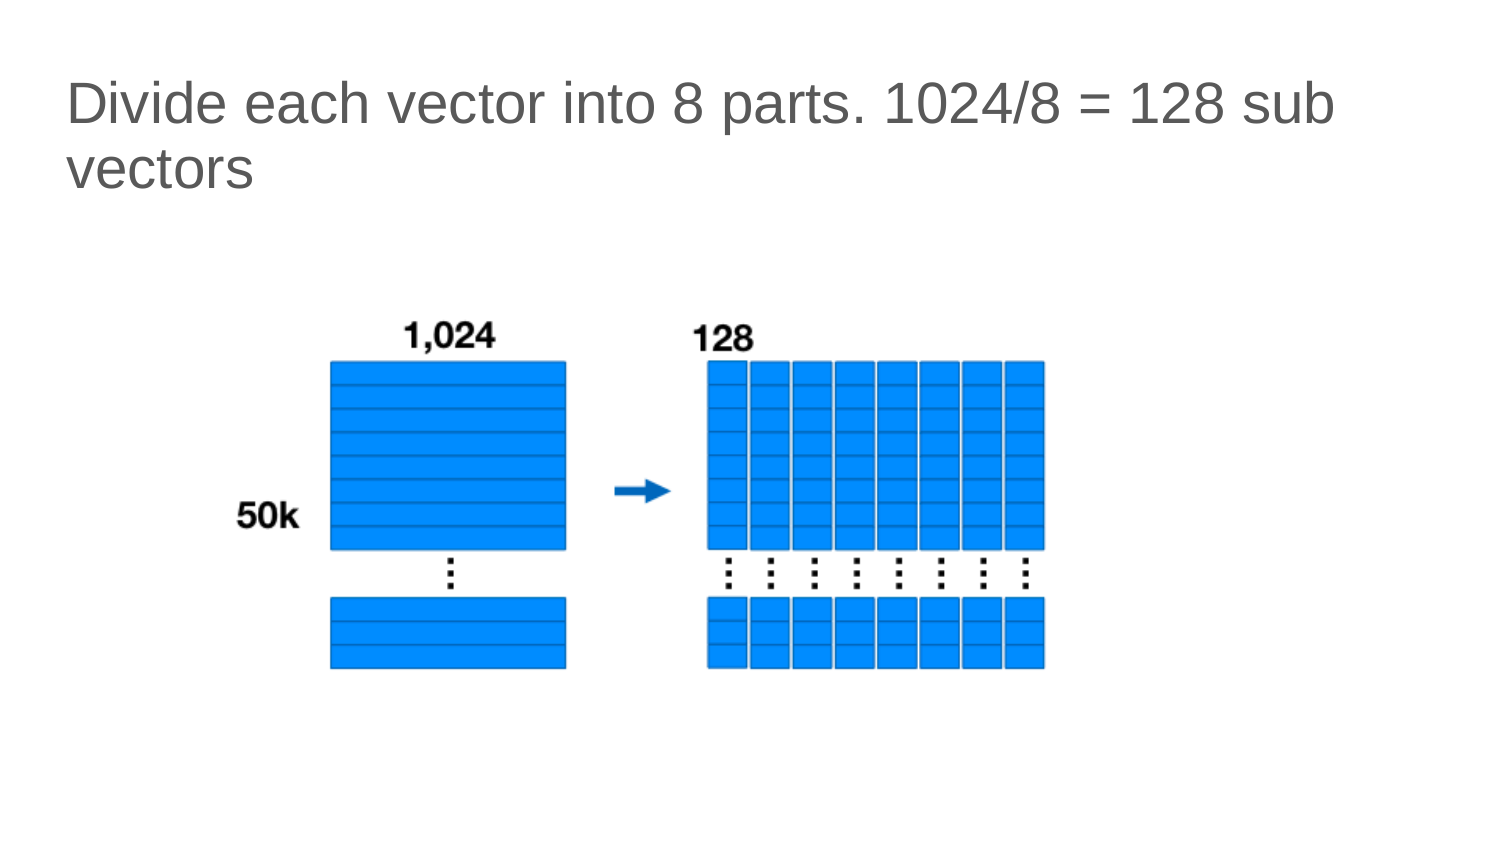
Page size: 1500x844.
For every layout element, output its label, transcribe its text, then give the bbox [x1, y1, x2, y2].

picture [206, 298, 1094, 721]
subtitle Divide each vector into 8 parts. 1024/8 = 128 sub vectors [51, 55, 1449, 725]
